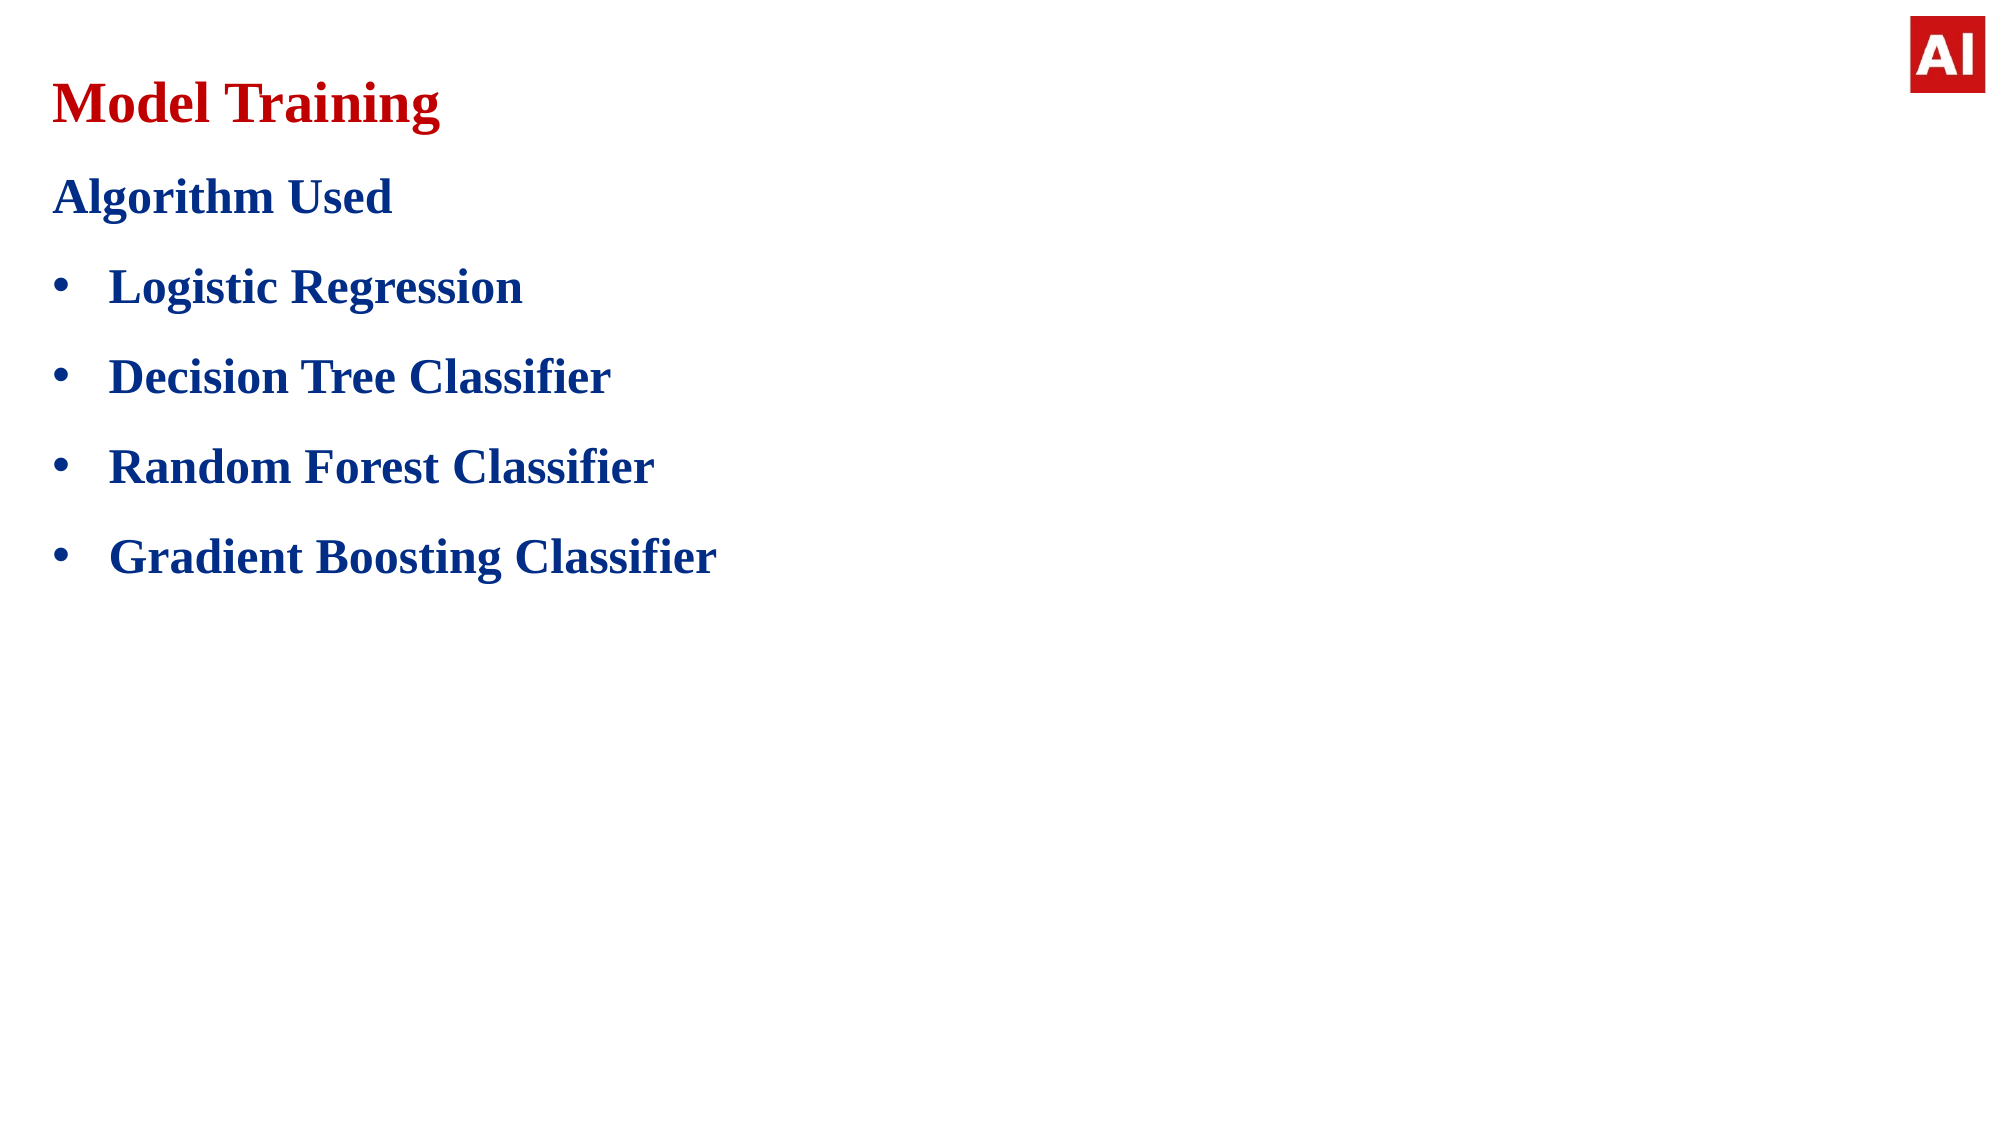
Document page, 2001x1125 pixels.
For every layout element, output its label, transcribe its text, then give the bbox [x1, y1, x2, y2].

picture [1909, 16, 1986, 93]
text_box Model Training Algorithm Used Logistic Regression Decision Tree Classifier Random Forest Classifier Gradient Boosting Classifier [37, 21, 1963, 682]
